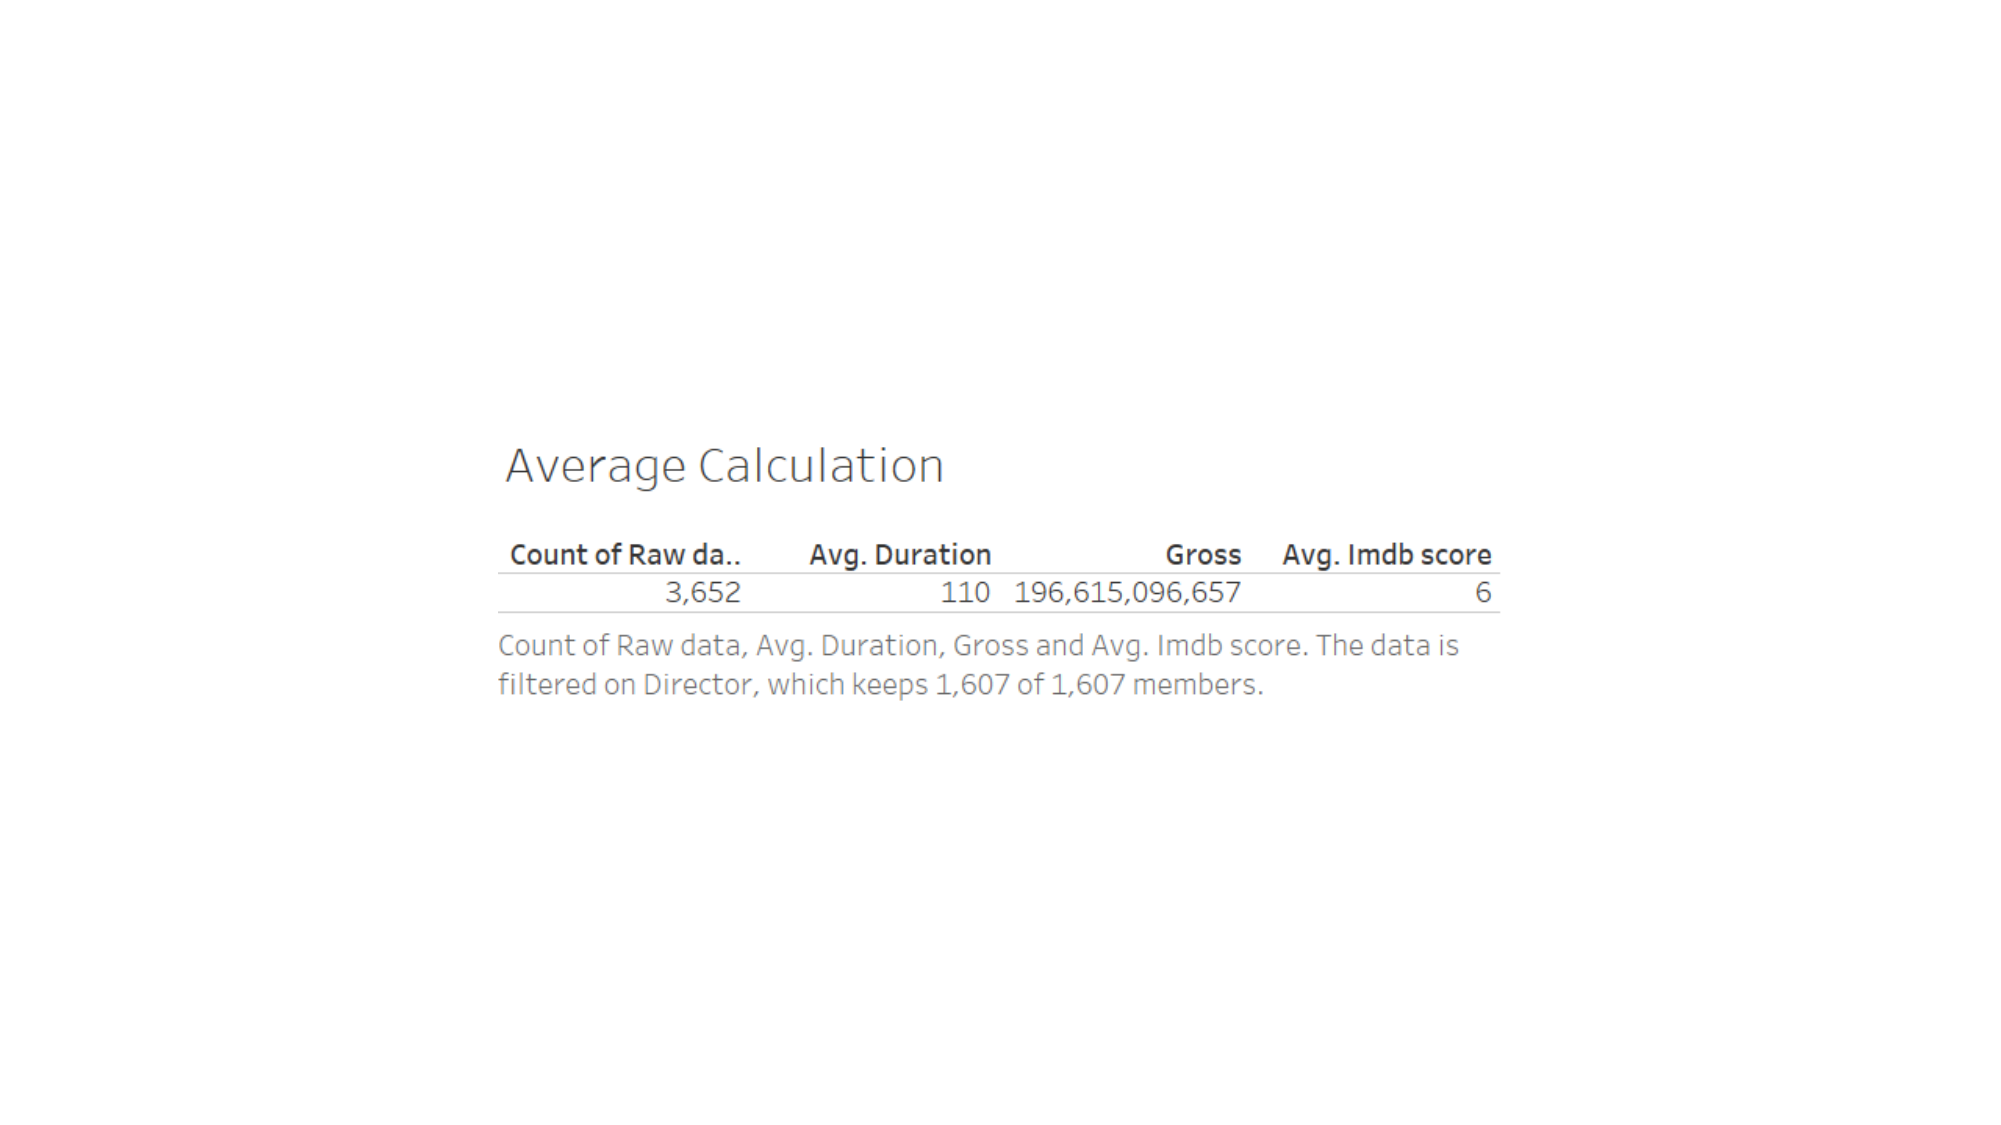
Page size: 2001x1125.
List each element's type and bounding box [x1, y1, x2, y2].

picture [498, 421, 1502, 704]
